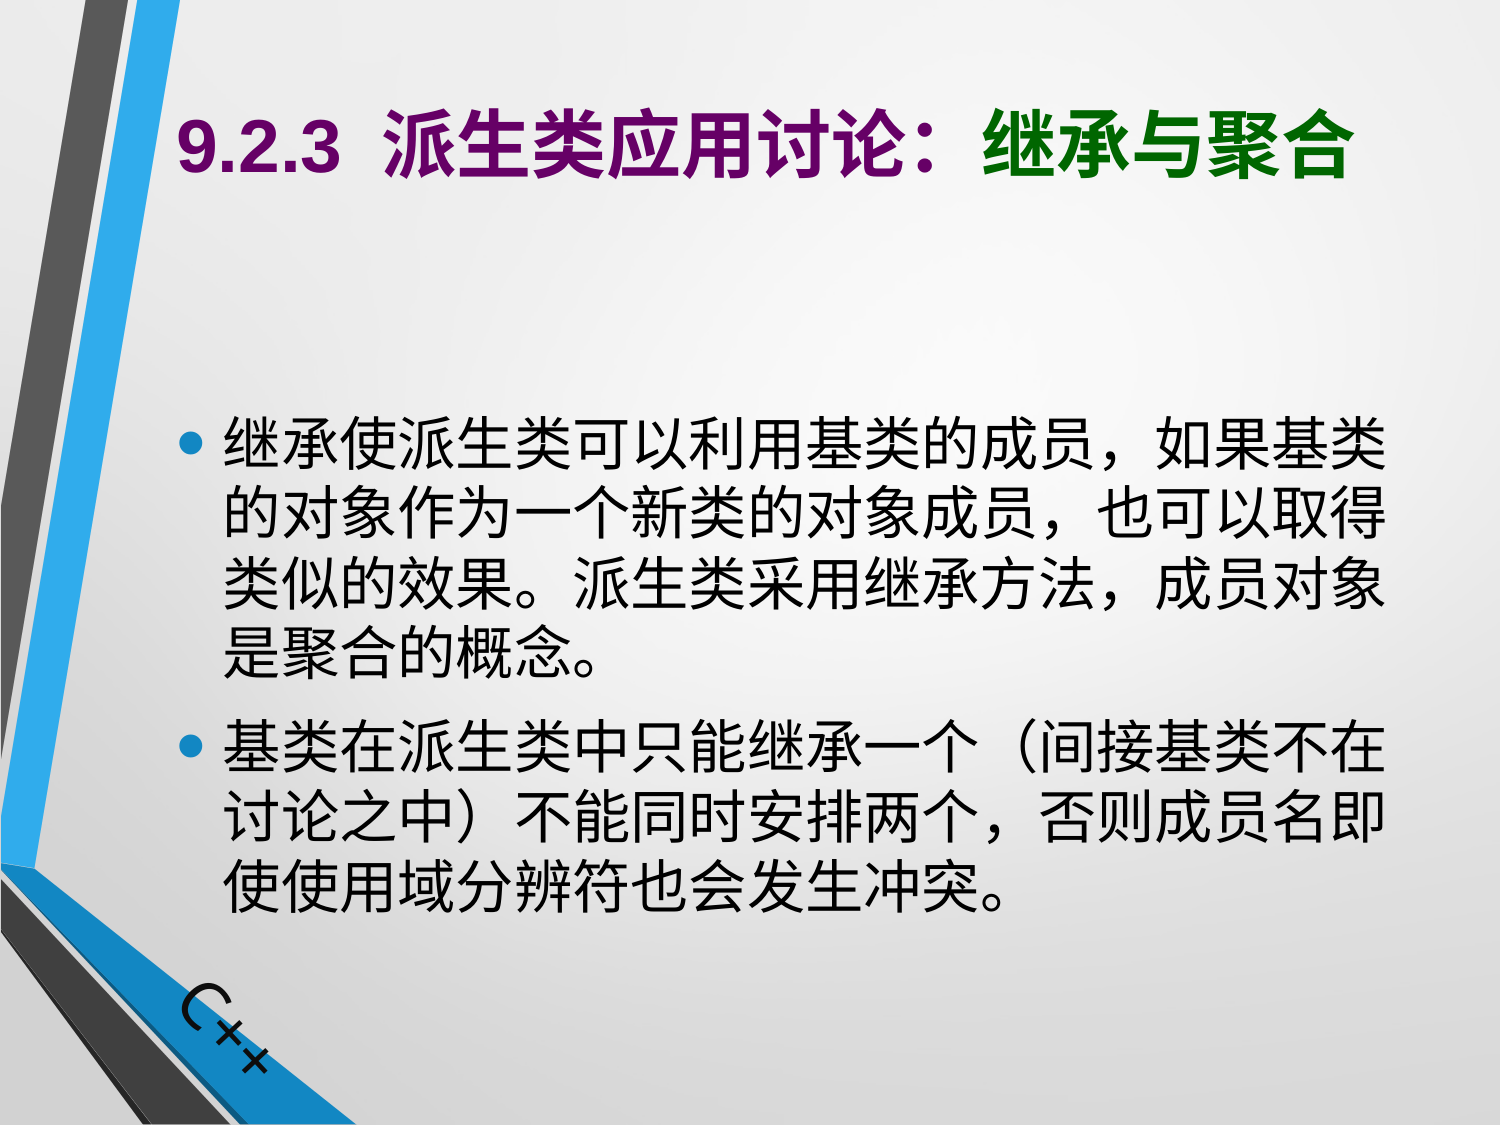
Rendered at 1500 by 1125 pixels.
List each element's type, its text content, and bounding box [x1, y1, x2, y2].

picture [0, 0, 358, 1125]
list 继承使派生类可以利用基类的成员，如果基类的对象作为一个新类的对象成员，也可以取得类似的效果。派生类采用继承方法，成员对象是聚合的概念。 基类在派生类中只能继承一个（间接基类不在讨论之中）不能同时安排两个，否则成员名即使使用域分辨符也会发生冲突。 [161, 275, 1425, 1053]
title 9.2.3 派生类应用讨论：继承与聚合 [161, 43, 1425, 242]
